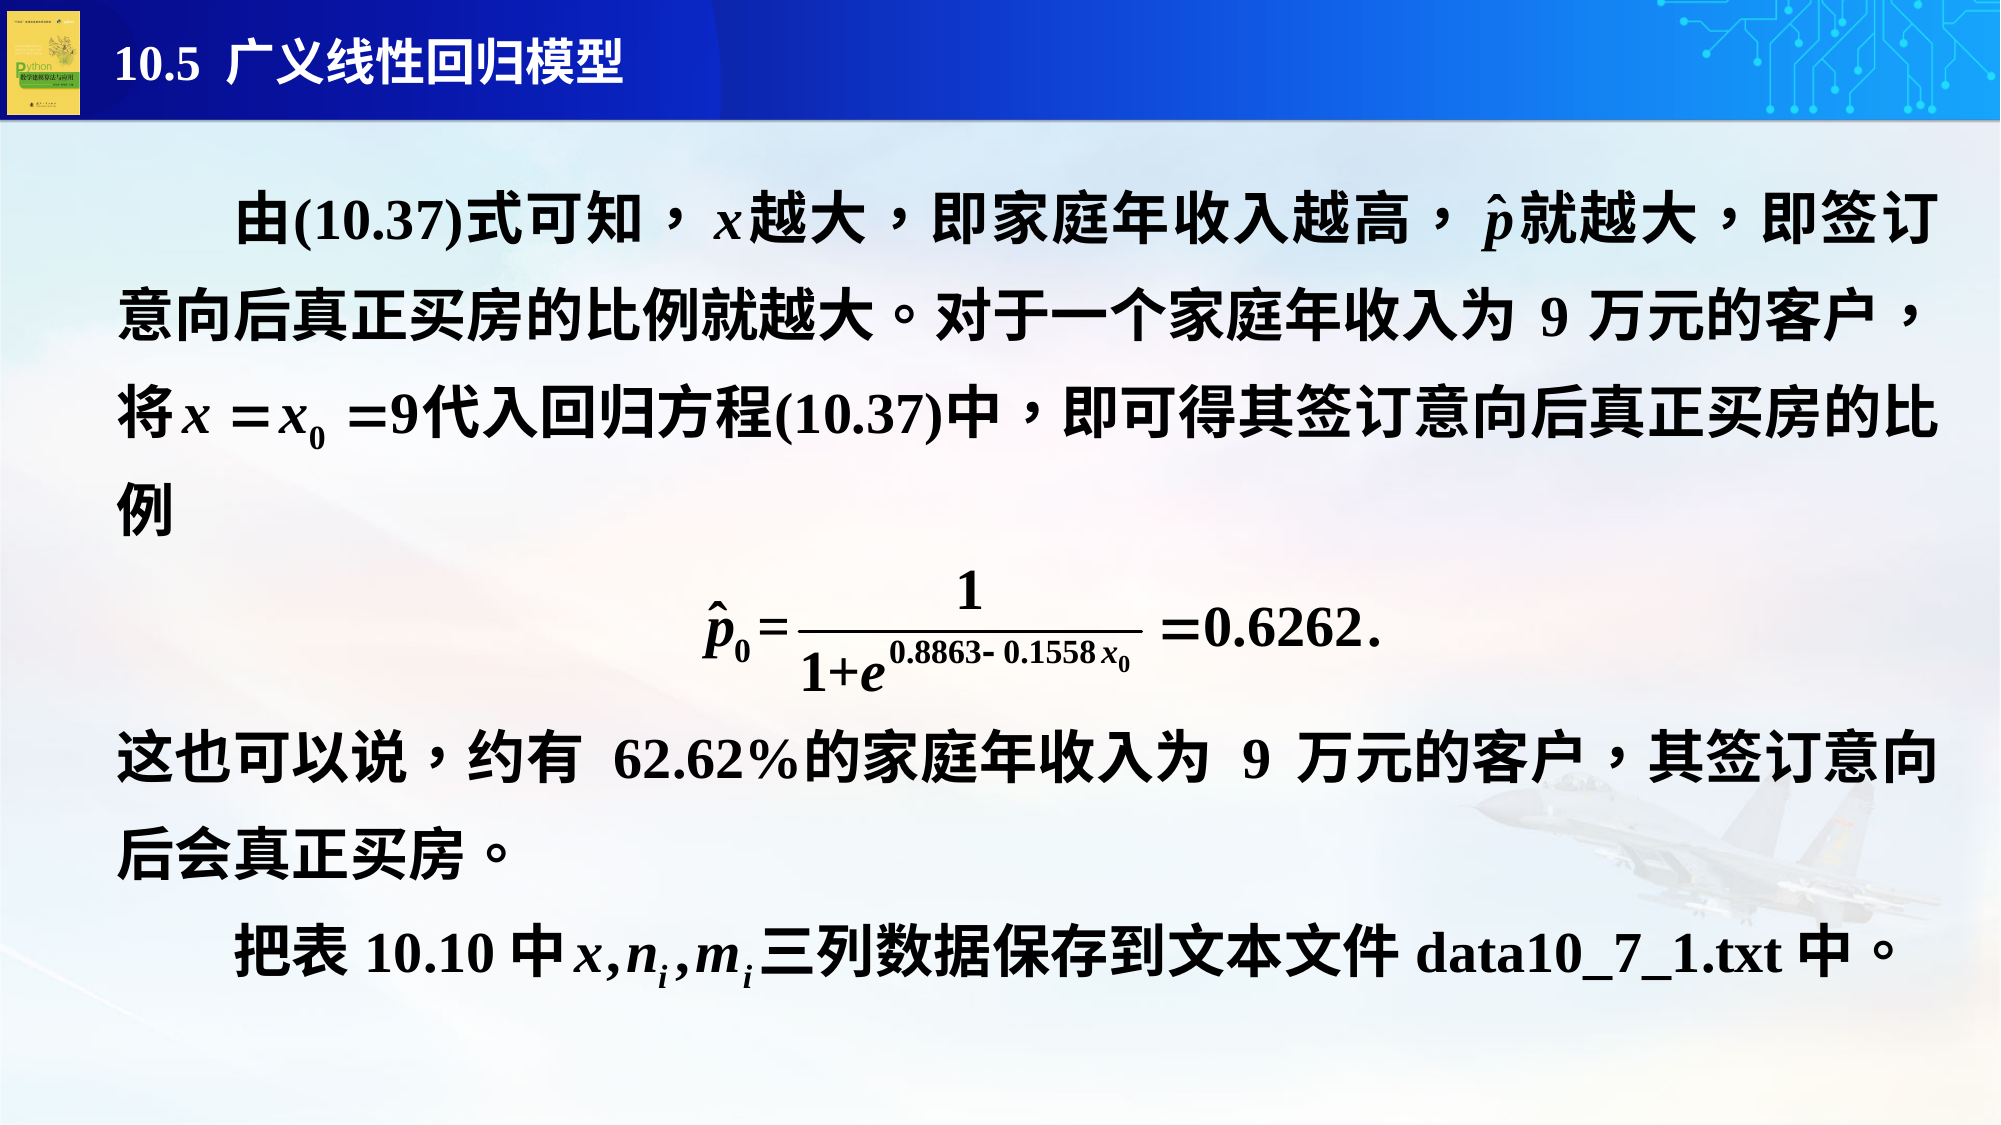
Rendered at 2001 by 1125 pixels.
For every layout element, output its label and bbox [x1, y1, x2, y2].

picture [0, 0, 2000, 1125]
text_box [116, 171, 1939, 1069]
